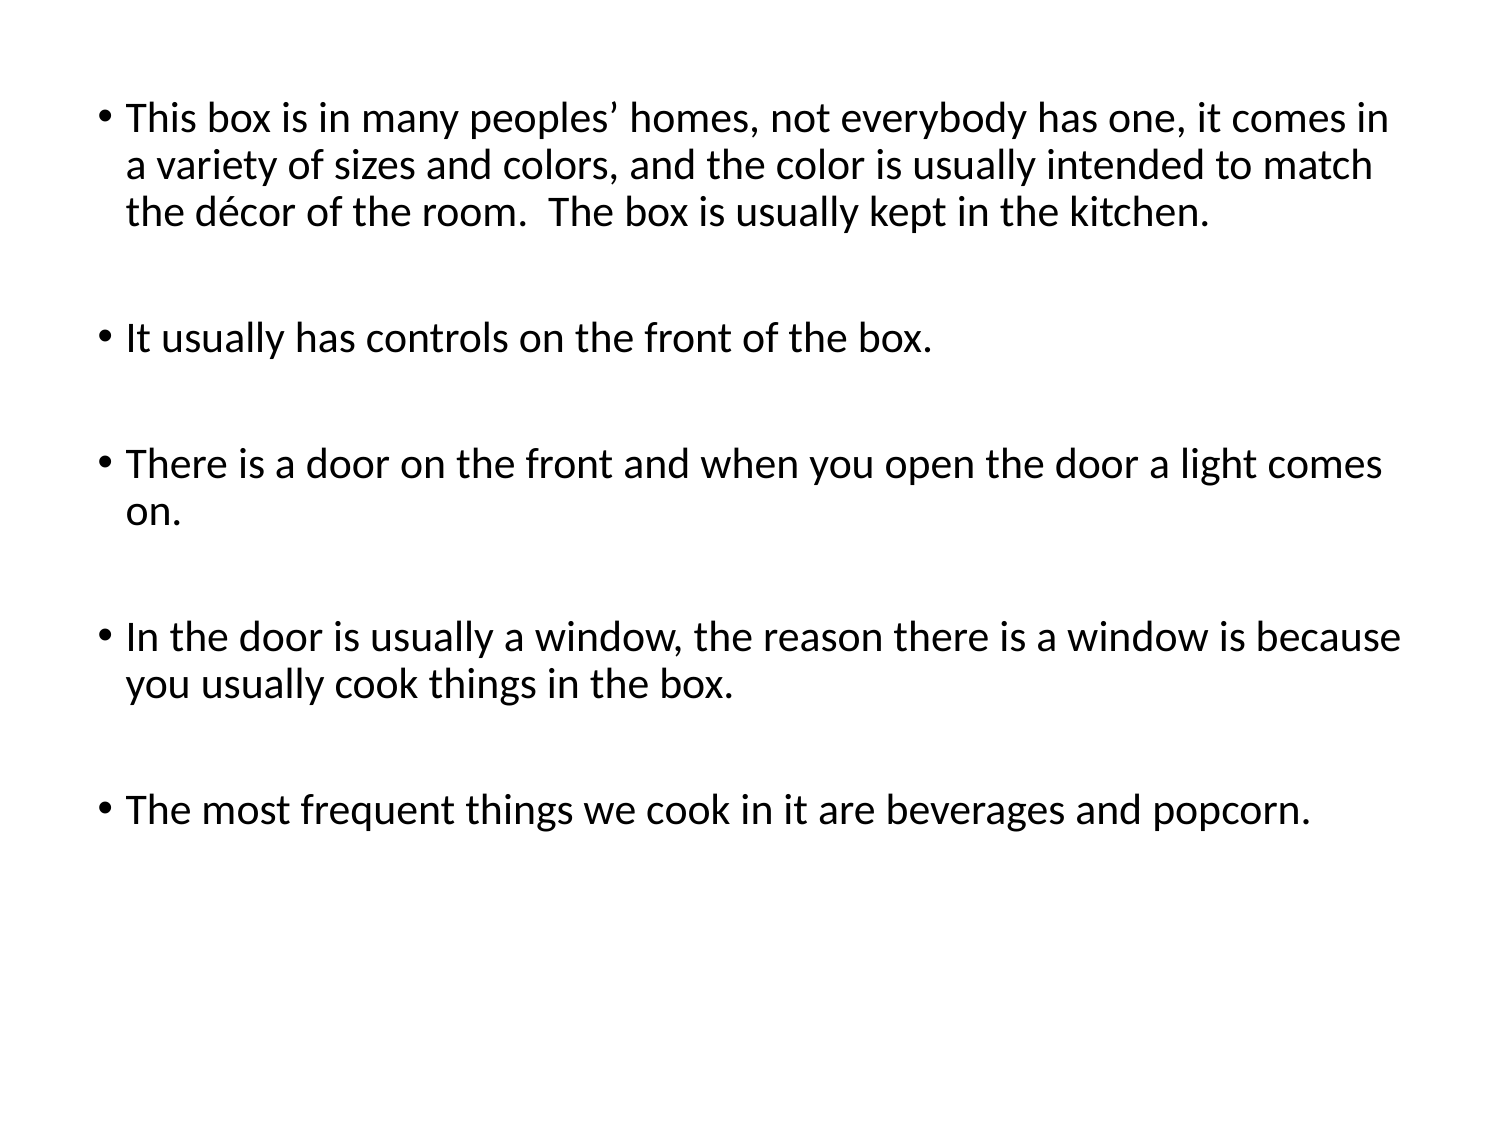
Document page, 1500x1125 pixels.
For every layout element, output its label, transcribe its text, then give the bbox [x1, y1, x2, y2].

list This box is in many peoples’ homes, not everybody has one, it comes in a variety of sizes and colors, and the color is usually intended to match the décor of the room. The box is usually kept in the kitchen. It usually has controls on the front of the box. There is a door on the front and when you open the door a light comes on. In the door is usually a window, the reason there is a window is because you usually cook things in the box. The most frequent things we cook in it are beverages and popcorn. [82, 86, 1425, 850]
